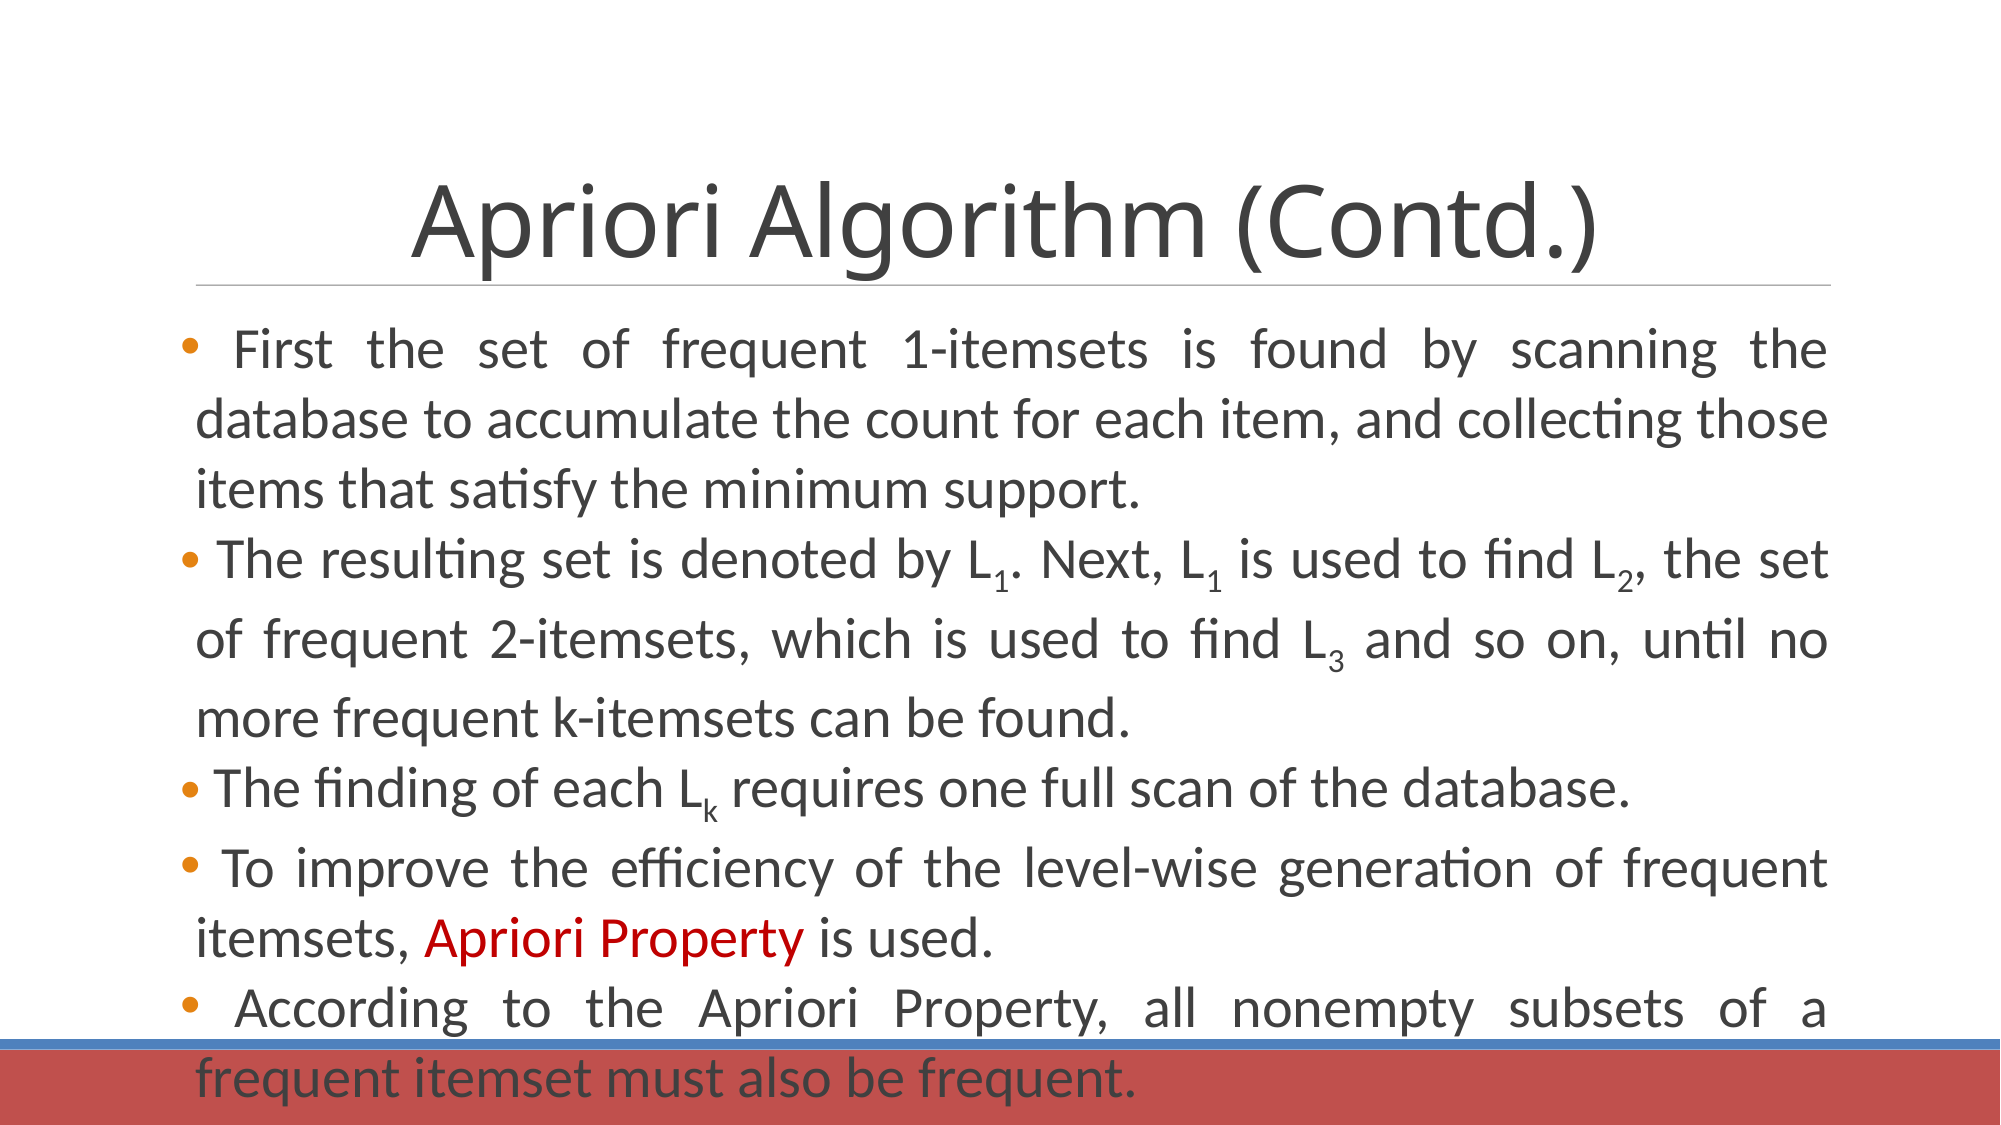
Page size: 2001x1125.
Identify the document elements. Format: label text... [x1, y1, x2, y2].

text_box First the set of frequent 1-itemsets is found by scanning the database to accumulate the count for each item, and collecting those items that satisfy the minimum support. The resulting set is denoted by L1. Next, L1 is used to find L2, the set of frequent 2-itemsets, which is used to find L3 and so on, until no more frequent k-itemsets can be found. The finding of each Lk requires one full scan of the database. To improve the efficiency of the level-wise generation of frequent itemsets, Apriori Property is used. According to the Apriori Property, all nonempty subsets of a frequent itemset must also be frequent. [180, 302, 1830, 1013]
text_box Apriori Algorithm (Contd.) [180, 47, 1830, 285]
